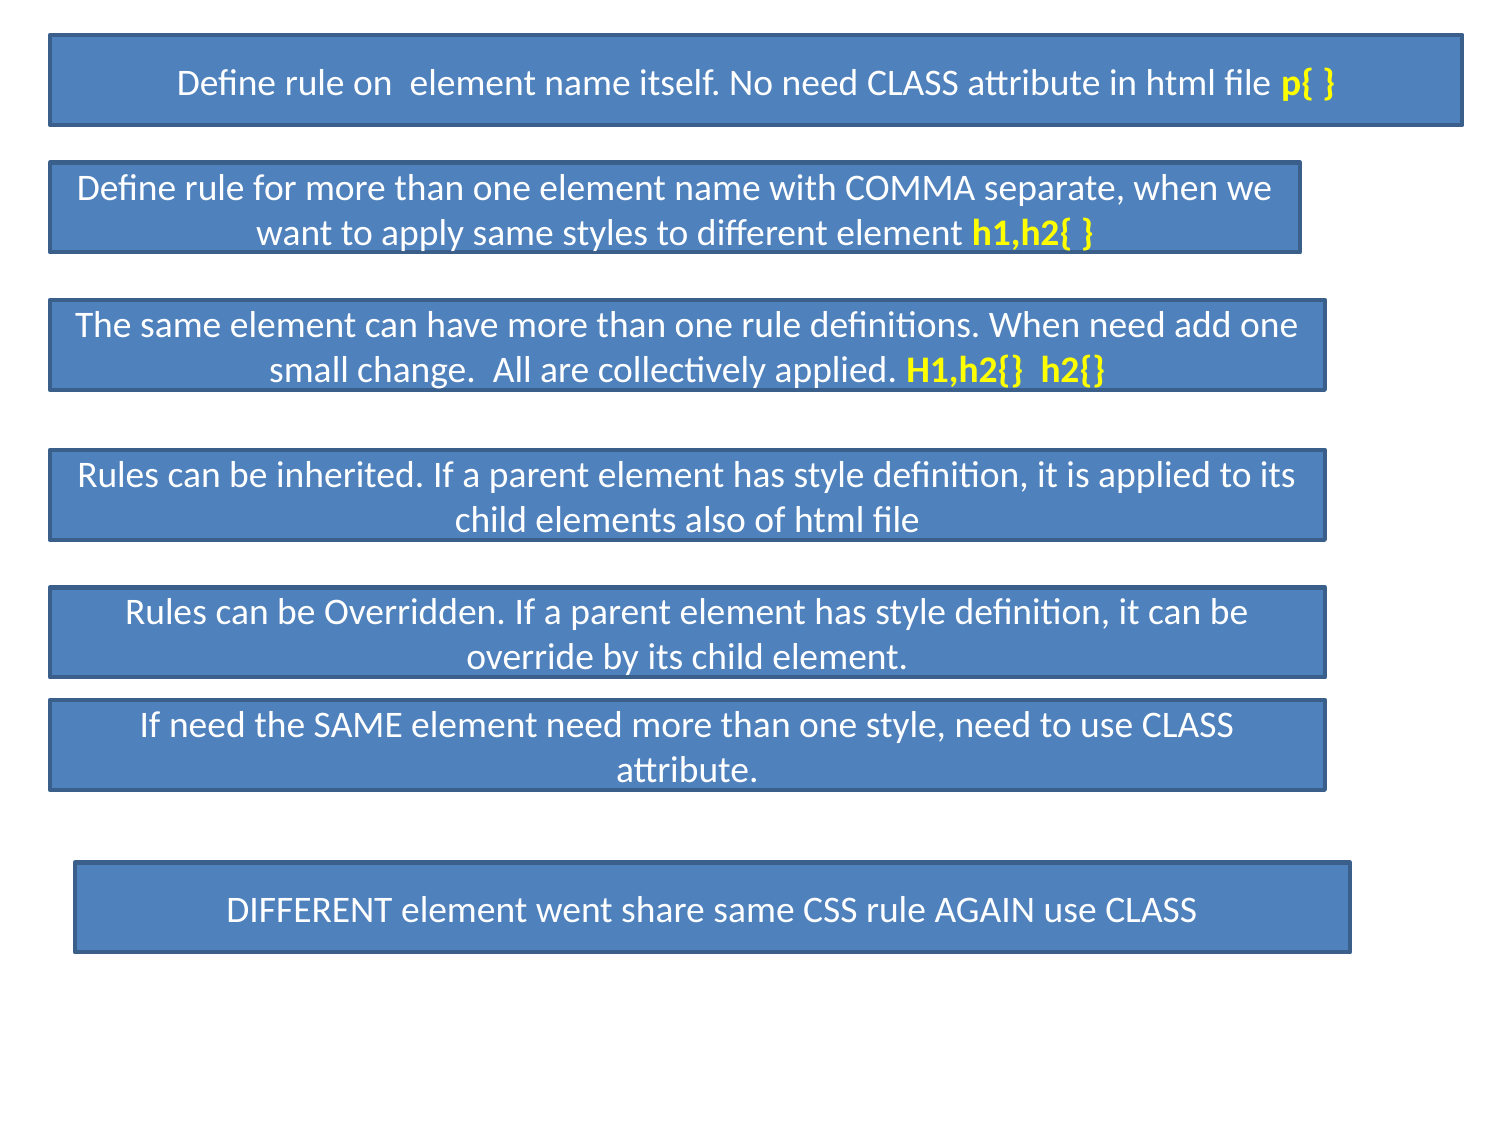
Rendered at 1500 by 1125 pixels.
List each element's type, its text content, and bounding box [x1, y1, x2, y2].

text_box The same element can have more than one rule definitions. When need add one small change. All are collectively applied. H1,h2{} h2{} [48, 298, 1327, 392]
text_box If need the SAME element need more than one style, need to use CLASS attribute. [48, 698, 1327, 792]
text_box Define rule for more than one element name with COMMA separate, when we want to apply same styles to different element h1,h2{ } [48, 160, 1302, 254]
text_box Rules can be Overridden. If a parent element has style definition, it can be override by its child element. [48, 585, 1327, 679]
text_box DIFFERENT element went share same CSS rule AGAIN use CLASS [73, 860, 1352, 954]
text_box Define rule on element name itself. No need CLASS attribute in html file p{ } [48, 33, 1464, 127]
text_box Rules can be inherited. If a parent element has style definition, it is applied to its child elements also of html file [48, 448, 1327, 542]
